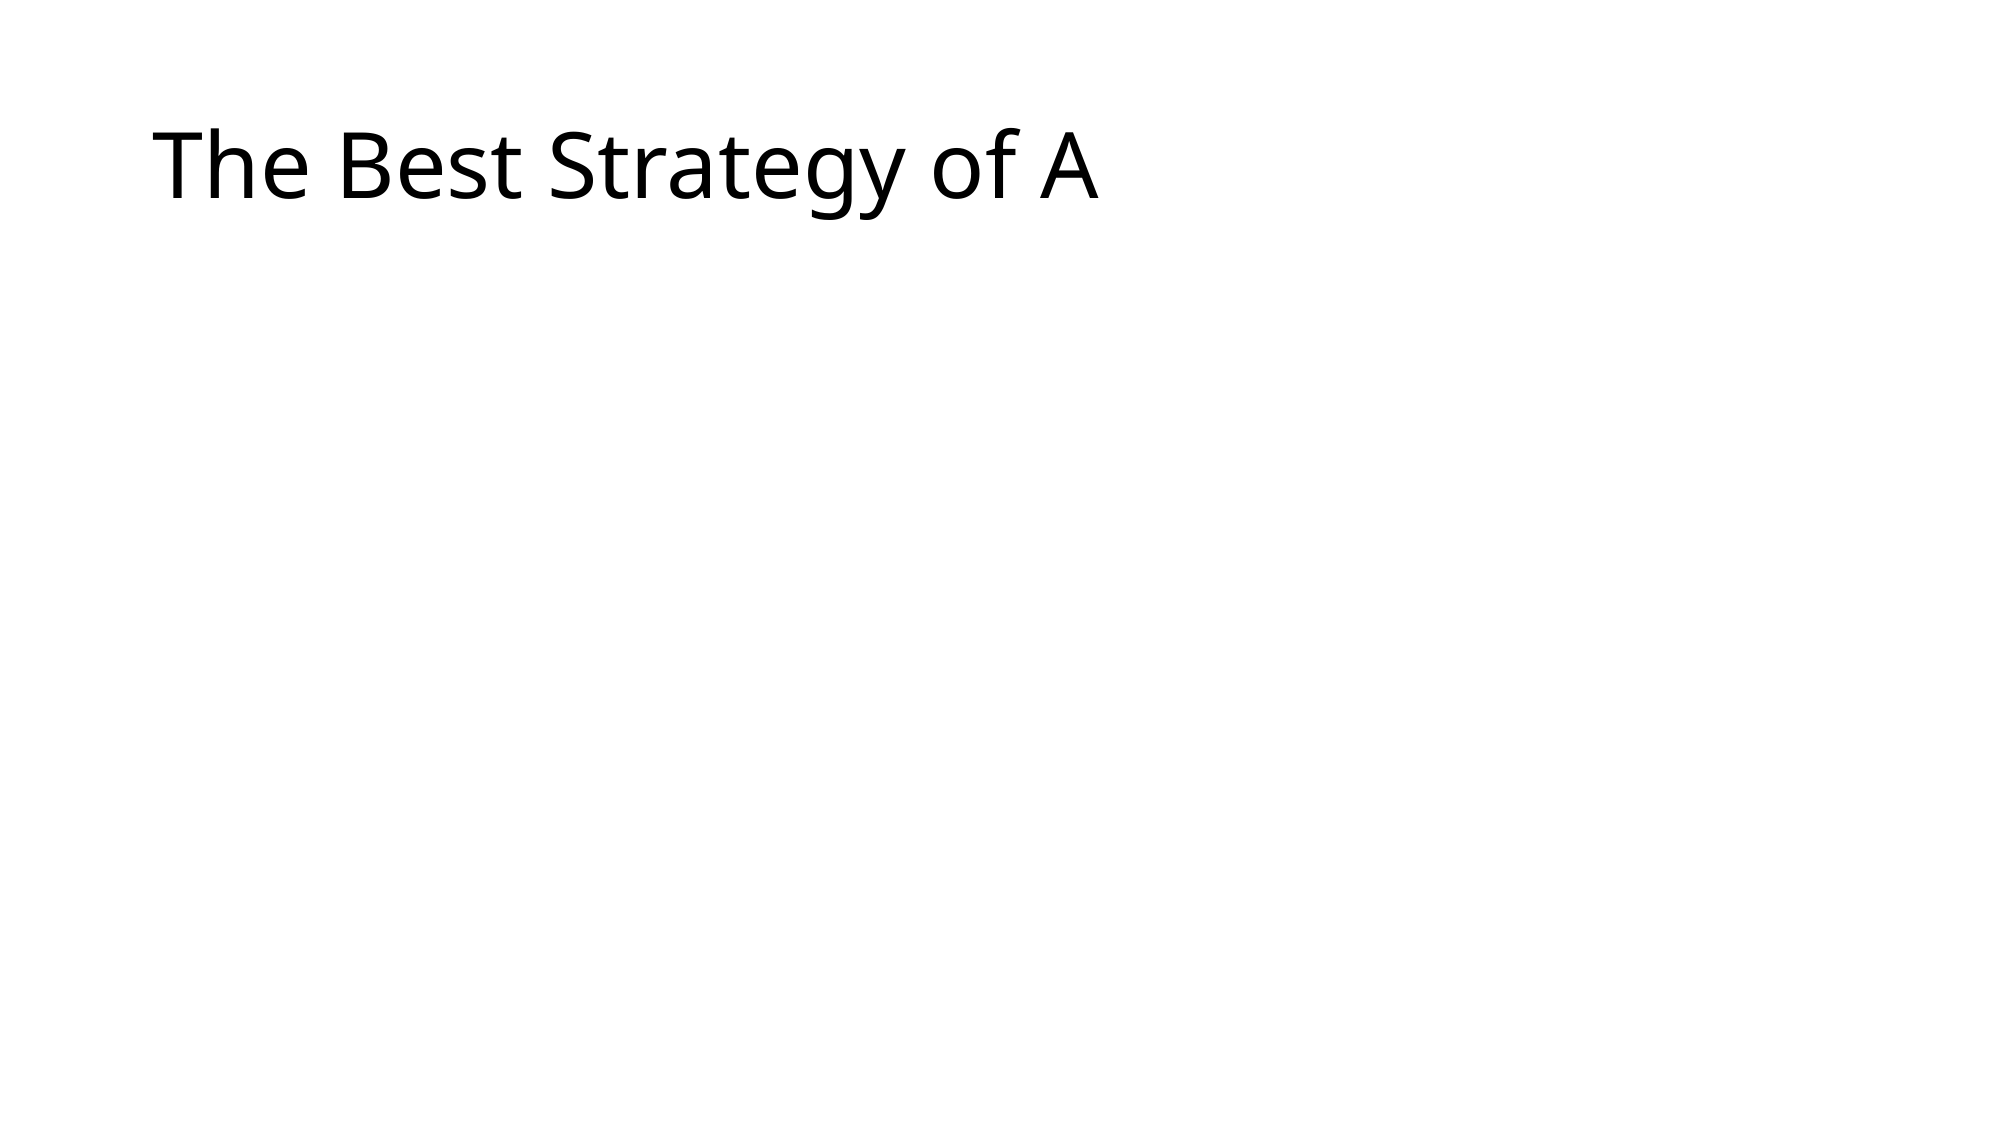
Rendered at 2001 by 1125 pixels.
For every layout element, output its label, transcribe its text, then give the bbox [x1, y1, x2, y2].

title The Best Strategy of A [137, 59, 1863, 278]
